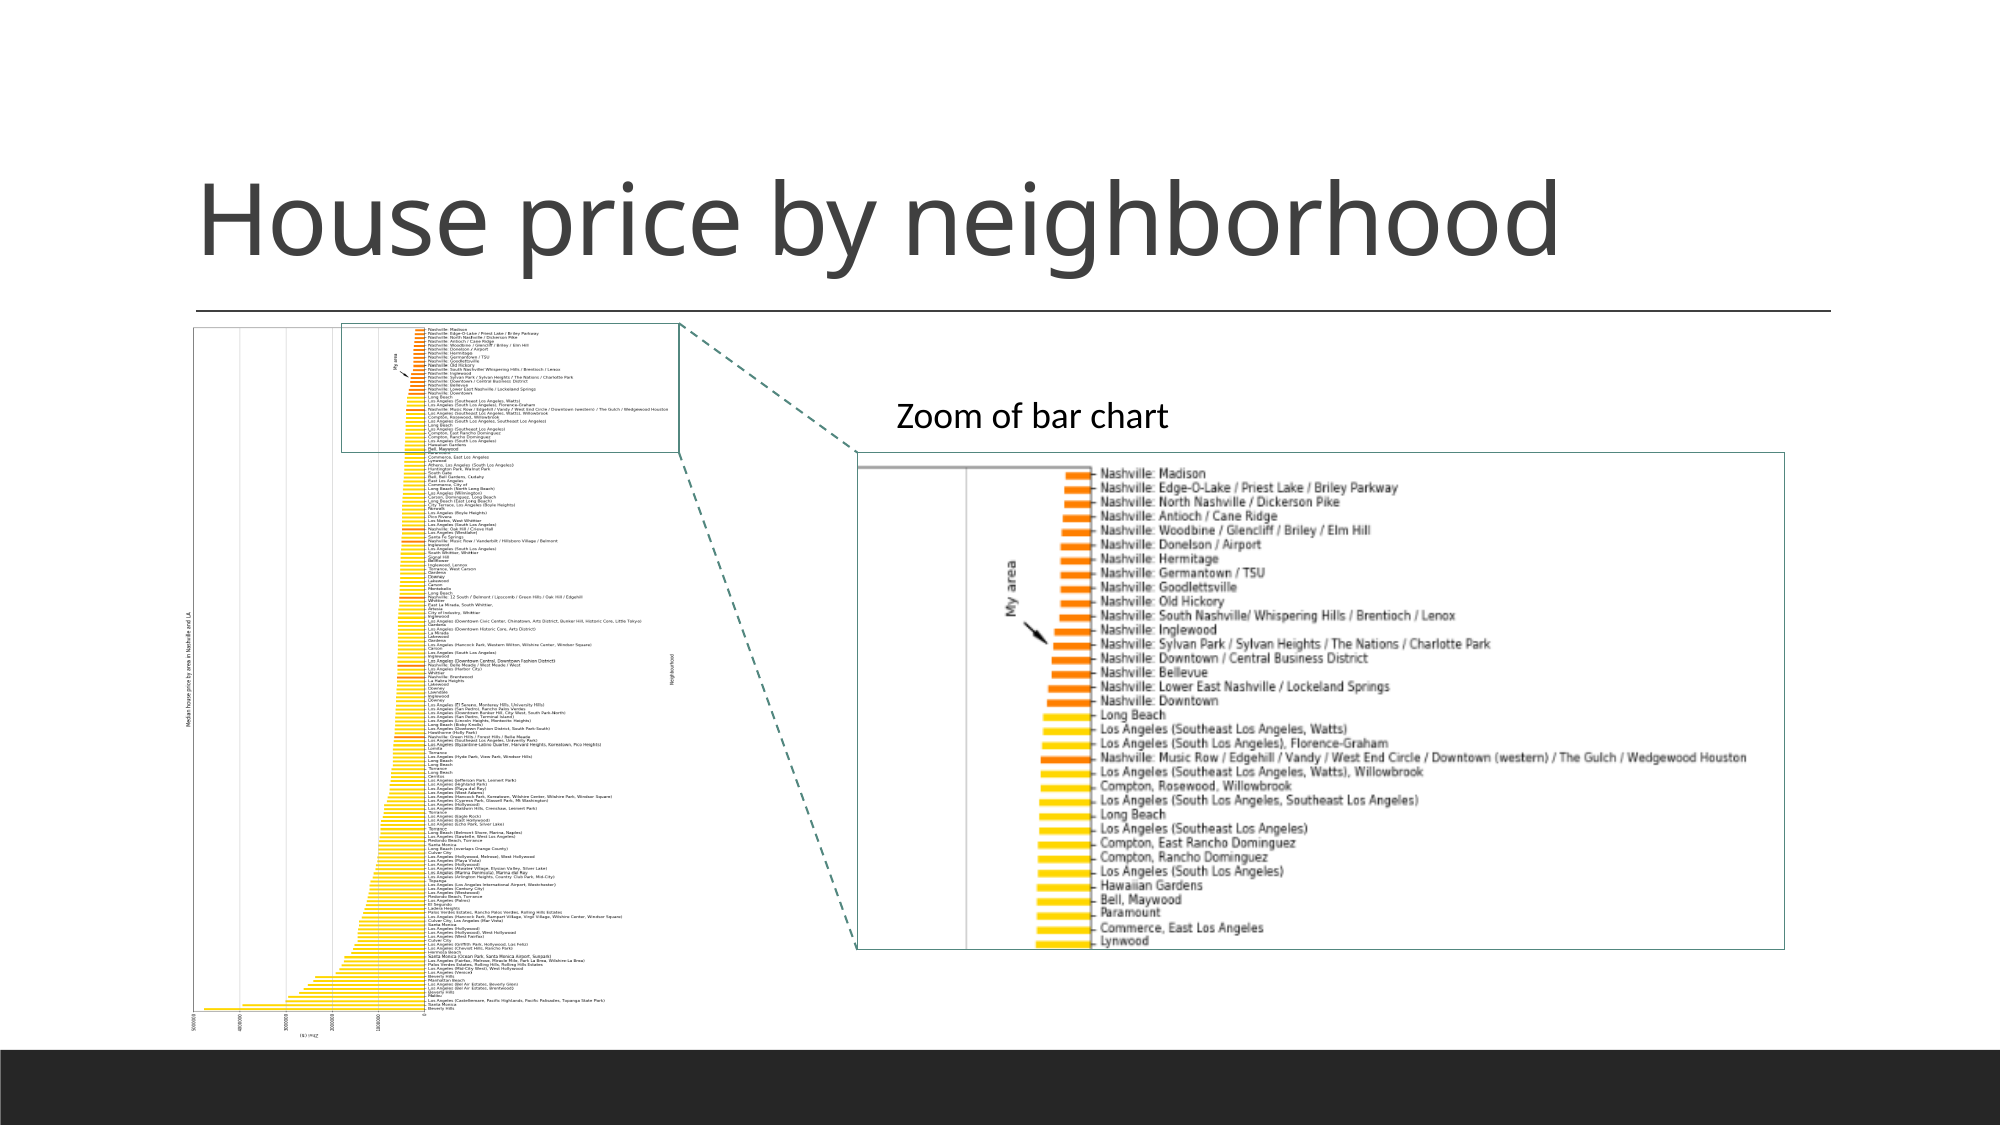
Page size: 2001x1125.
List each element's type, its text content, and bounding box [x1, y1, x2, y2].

picture [858, 236, 1776, 1125]
text_box [340, 322, 677, 429]
picture [181, 324, 340, 432]
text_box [678, 322, 858, 451]
picture [181, 932, 679, 1041]
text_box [678, 452, 858, 951]
title House price by neighborhood [180, 47, 1830, 285]
text_box Zoom of bar chart [881, 383, 1069, 444]
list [69, 432, 675, 932]
